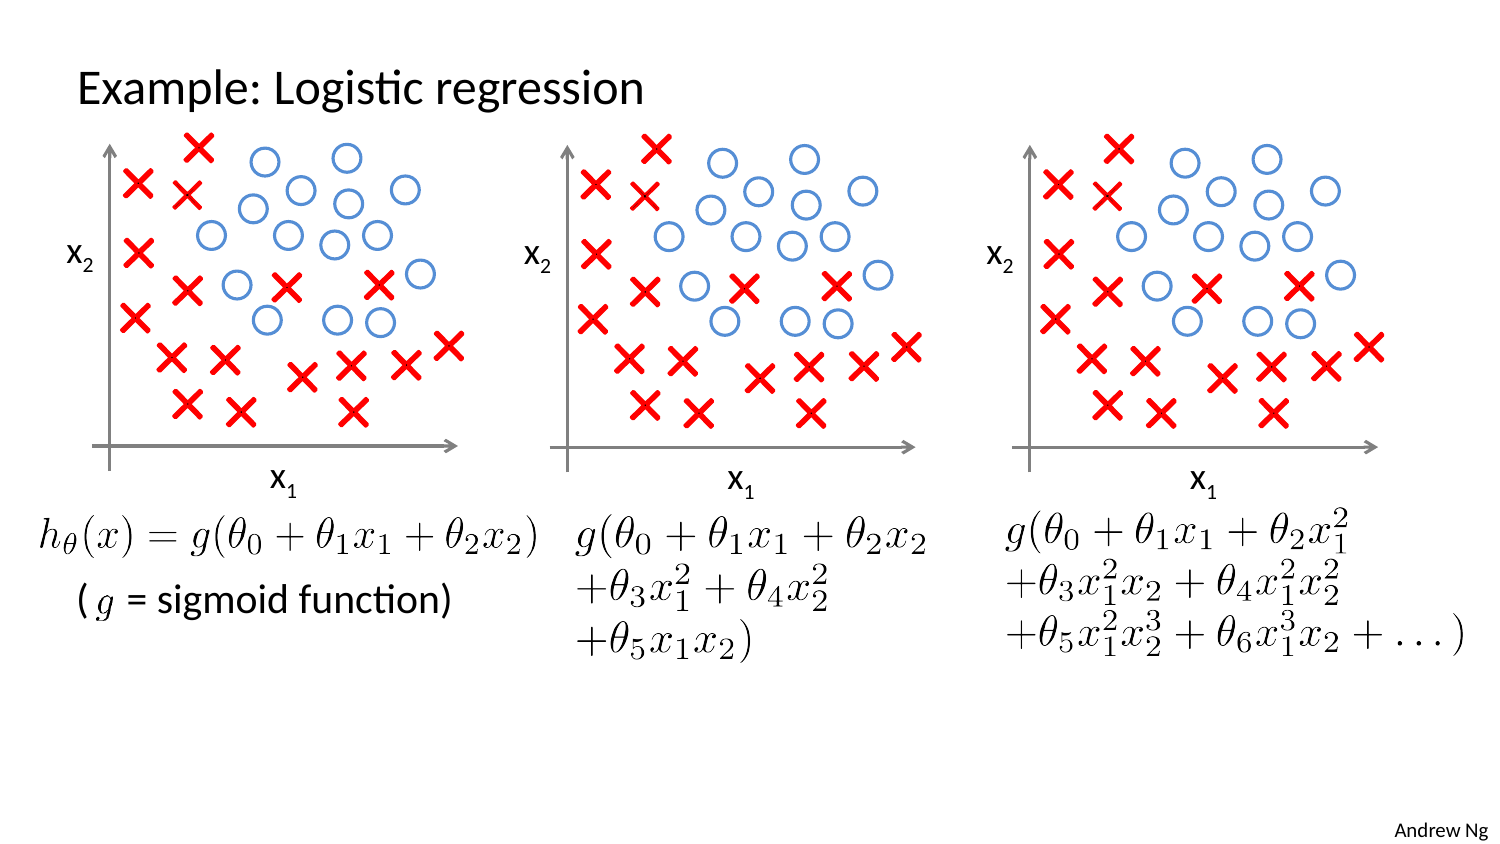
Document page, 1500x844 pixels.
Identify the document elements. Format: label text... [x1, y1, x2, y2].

picture [40, 515, 536, 558]
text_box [50, 129, 468, 505]
text_box ( = sigmoid function) [37, 564, 492, 630]
picture [1005, 507, 1463, 656]
text_box Example: Logistic regression [62, 46, 1113, 122]
picture [575, 514, 925, 664]
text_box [507, 130, 926, 507]
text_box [970, 130, 1388, 506]
picture [95, 595, 114, 621]
